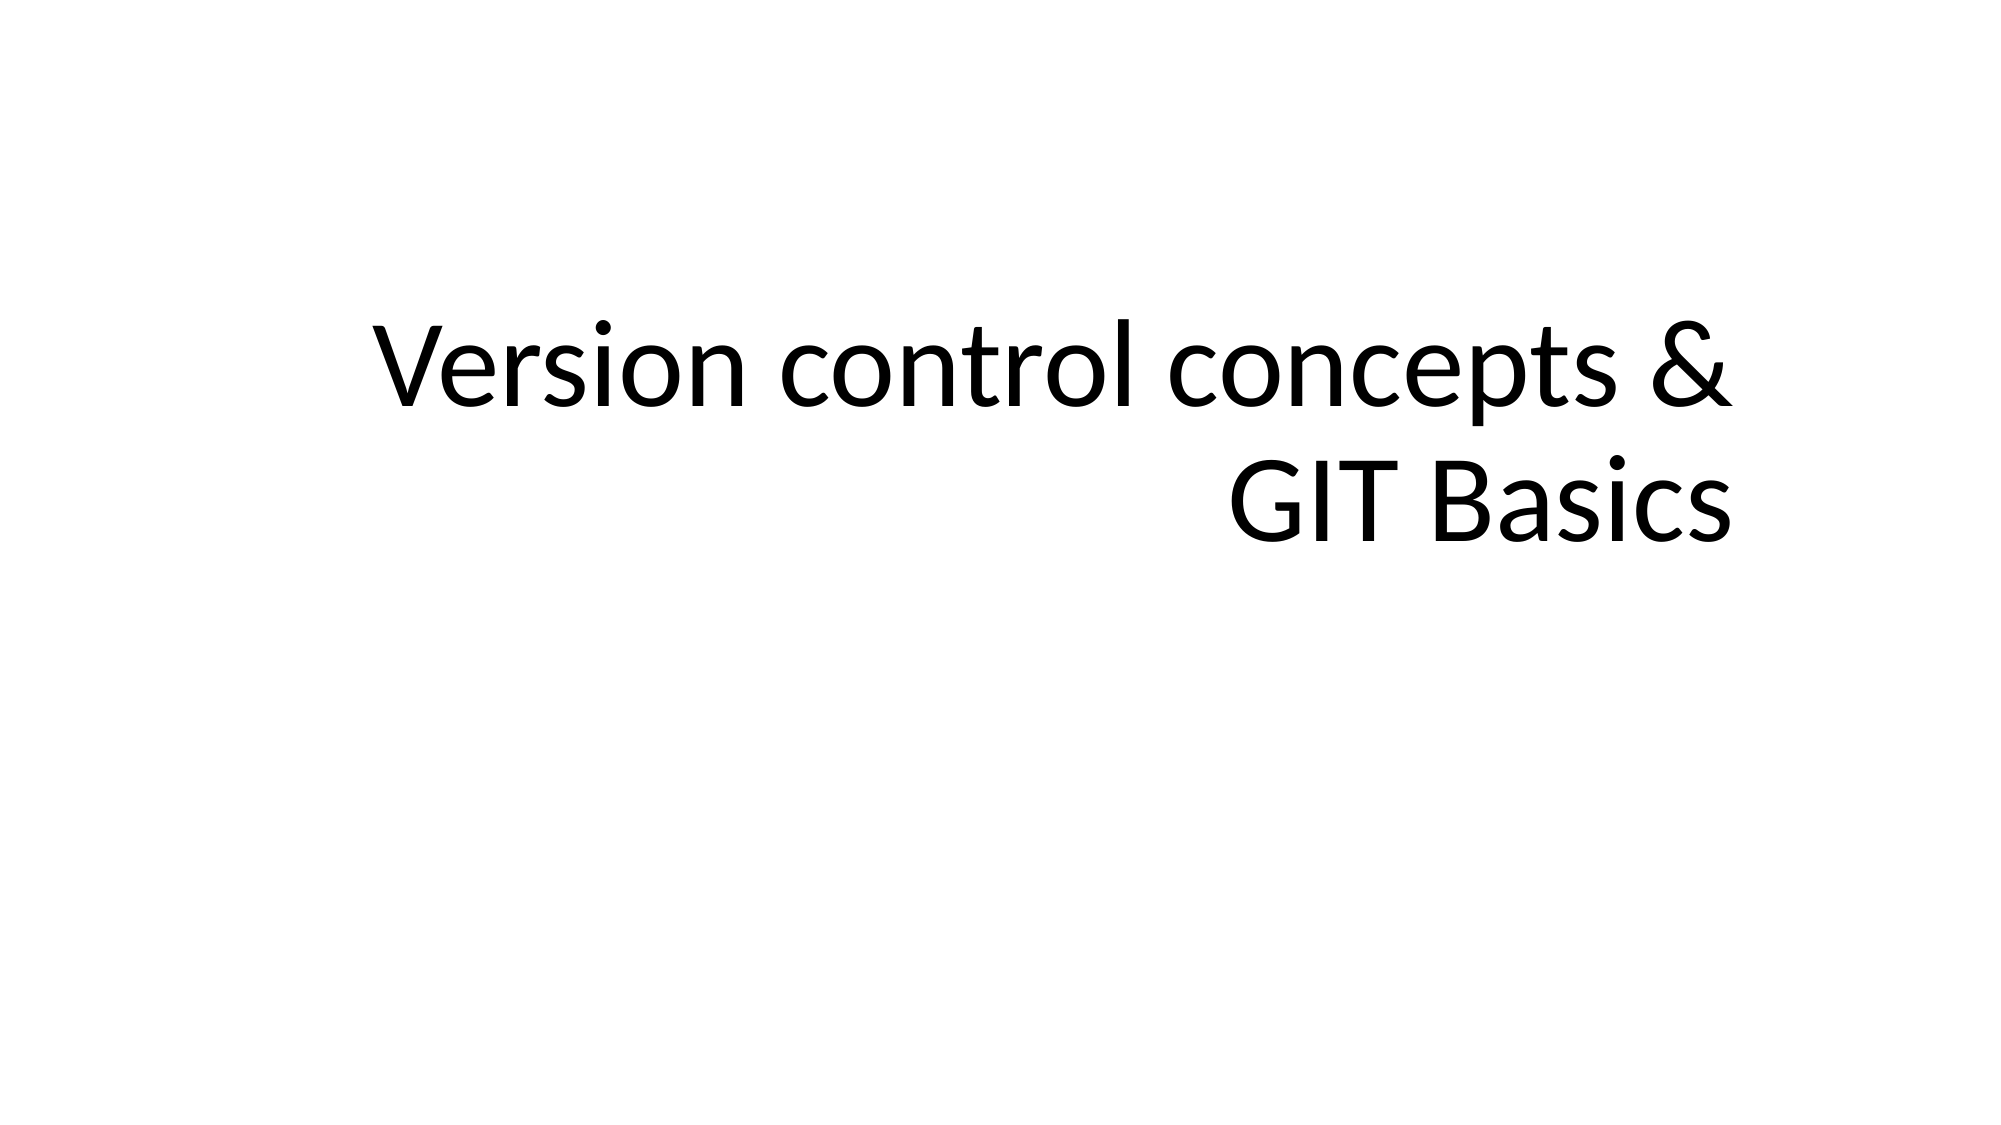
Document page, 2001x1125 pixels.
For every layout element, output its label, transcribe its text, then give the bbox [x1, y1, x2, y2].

title Version control concepts & GIT Basics [249, 184, 1750, 576]
